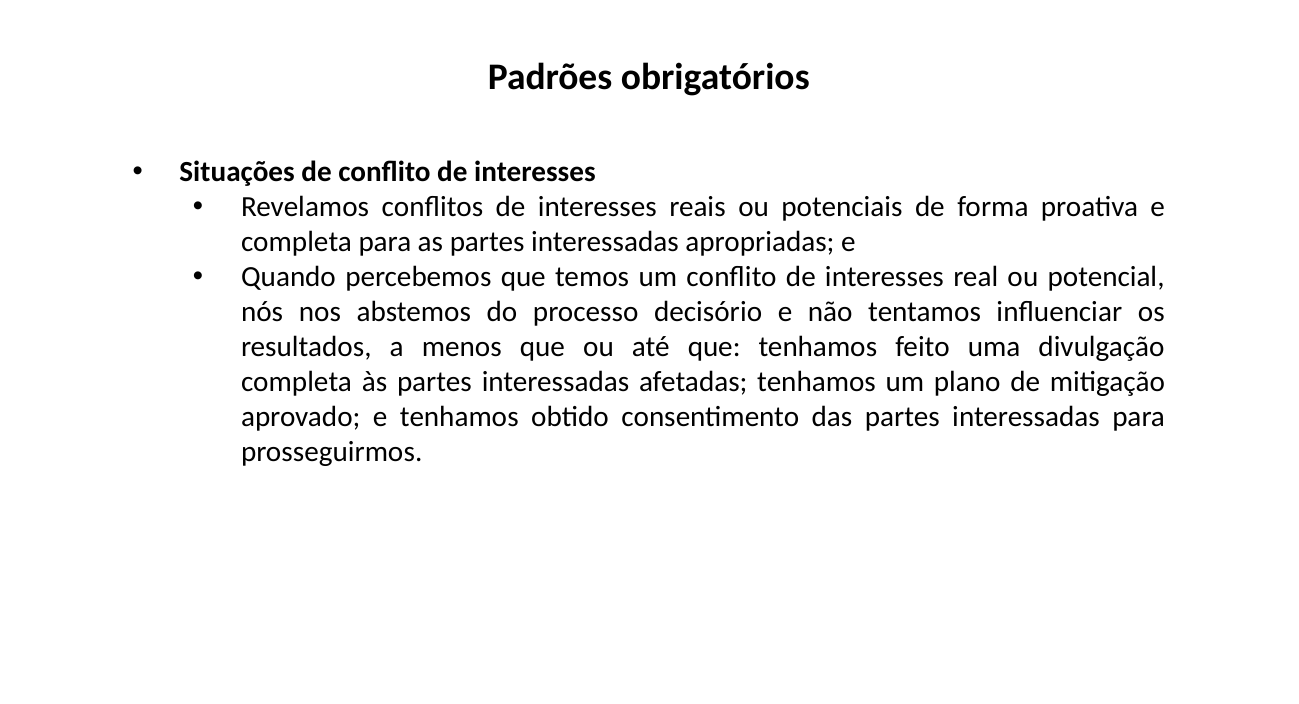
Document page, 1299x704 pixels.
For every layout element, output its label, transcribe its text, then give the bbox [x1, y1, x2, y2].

text_box Padrões obrigatórios [0, 44, 1299, 106]
text_box Situações de conflito de interesses Revelamos conflitos de interesses reais ou potenciais de forma proativa e completa para as partes interessadas apropriadas; e Quando percebemos que temos um conflito de interesses real ou potencial, nós nos abstemos do processo decisório e não tentamos influenciar os resultados, a menos que ou até que: tenhamos feito uma divulgação completa às partes interessadas afetadas; tenhamos um plano de mitigação aprovado; e tenhamos obtido consentimento das partes interessadas para prosseguirmos. [117, 145, 1181, 479]
